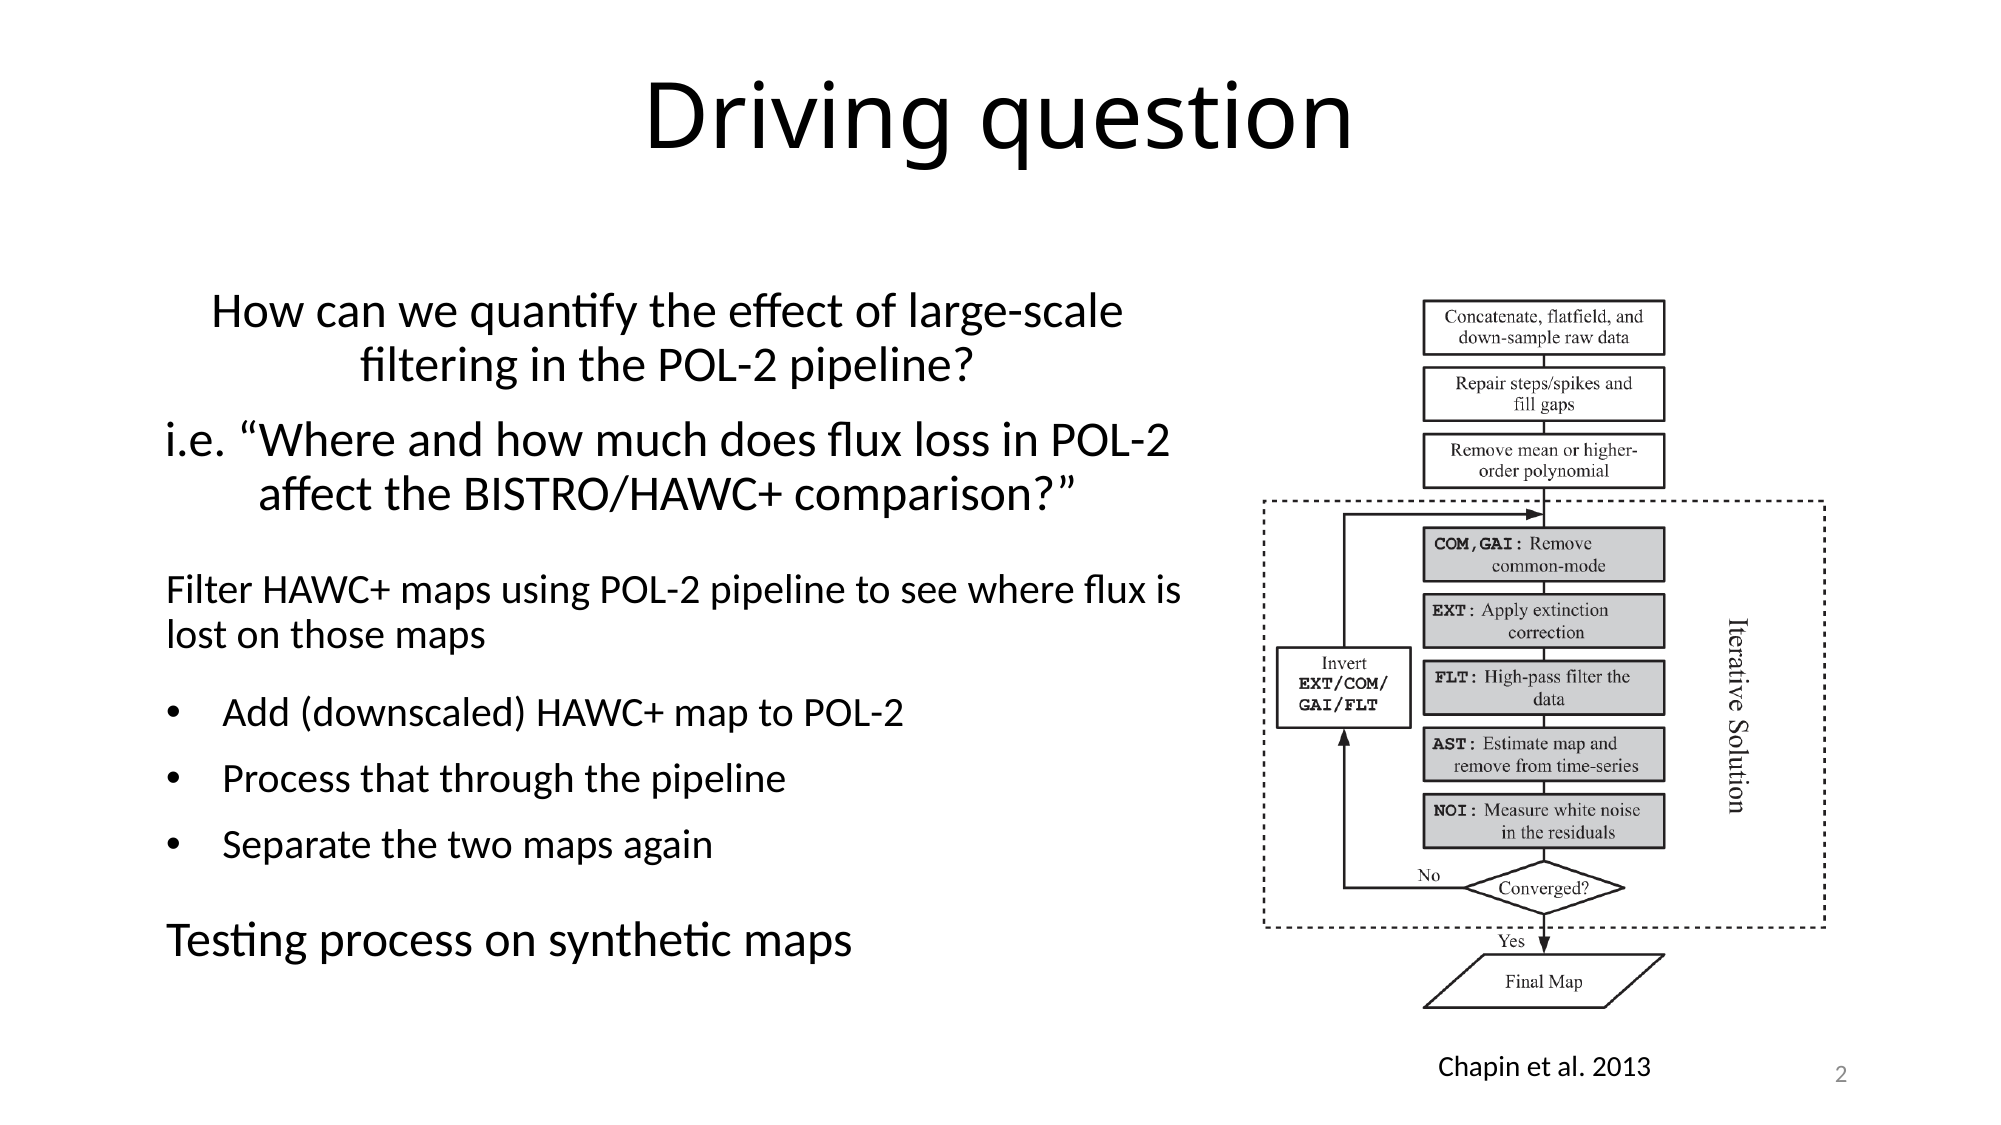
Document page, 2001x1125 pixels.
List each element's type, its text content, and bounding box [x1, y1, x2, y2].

list How can we quantify the effect of large-scale filtering in the POL-2 pipeline? i.e. “Where and how much does flux loss in POL-2 affect the BISTRO/HAWC+ comparison?” Filter HAWC+ maps using POL-2 pipeline to see where flux is lost on those maps Add (downscaled) HAWC+ map to POL-2 Process that through the pipeline Separate the two maps again Testing process on synthetic maps [137, 277, 1199, 992]
slide_number 2 [1412, 1042, 1863, 1103]
picture [1227, 277, 1863, 1031]
title Driving question [137, 59, 1863, 178]
